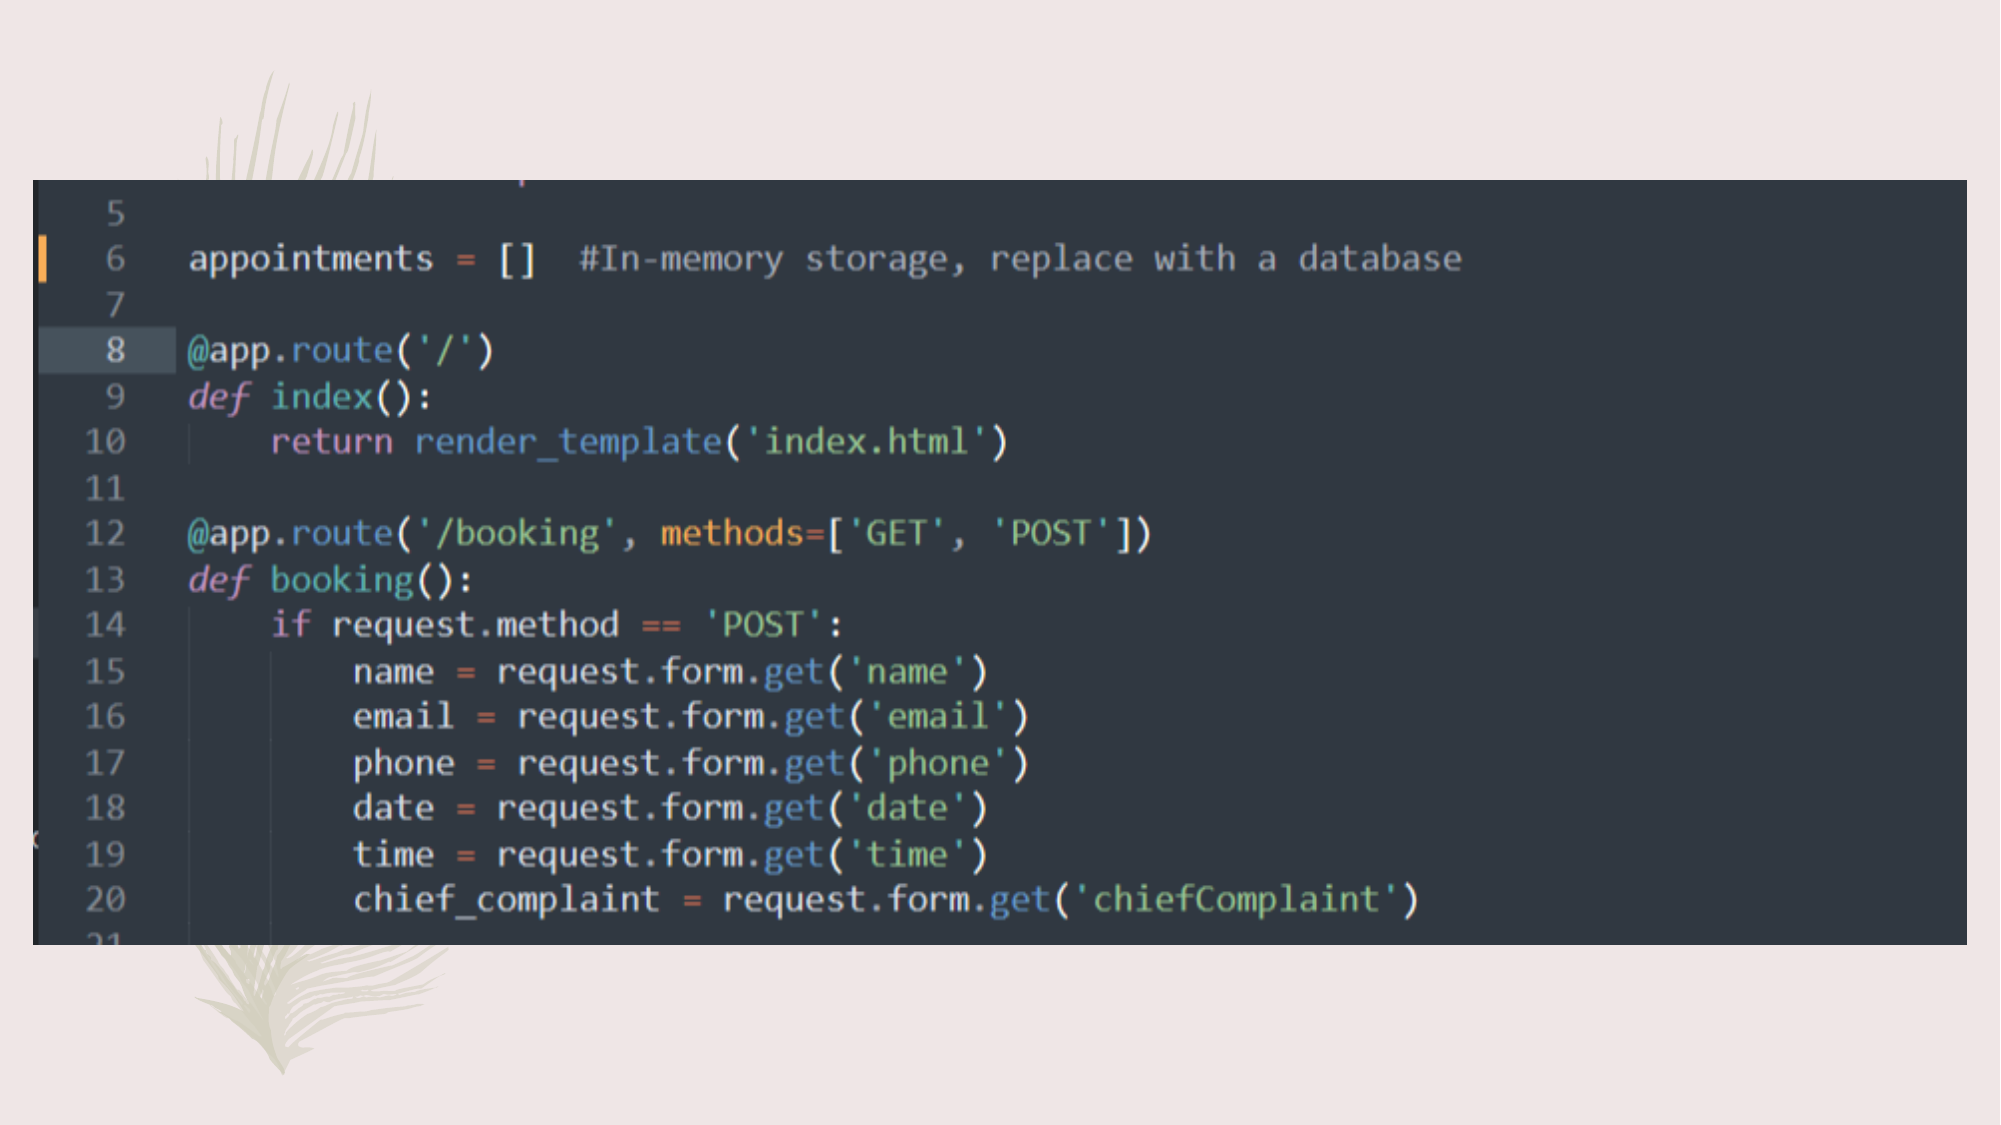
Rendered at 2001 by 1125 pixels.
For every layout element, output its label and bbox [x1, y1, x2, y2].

list [33, 180, 1968, 946]
